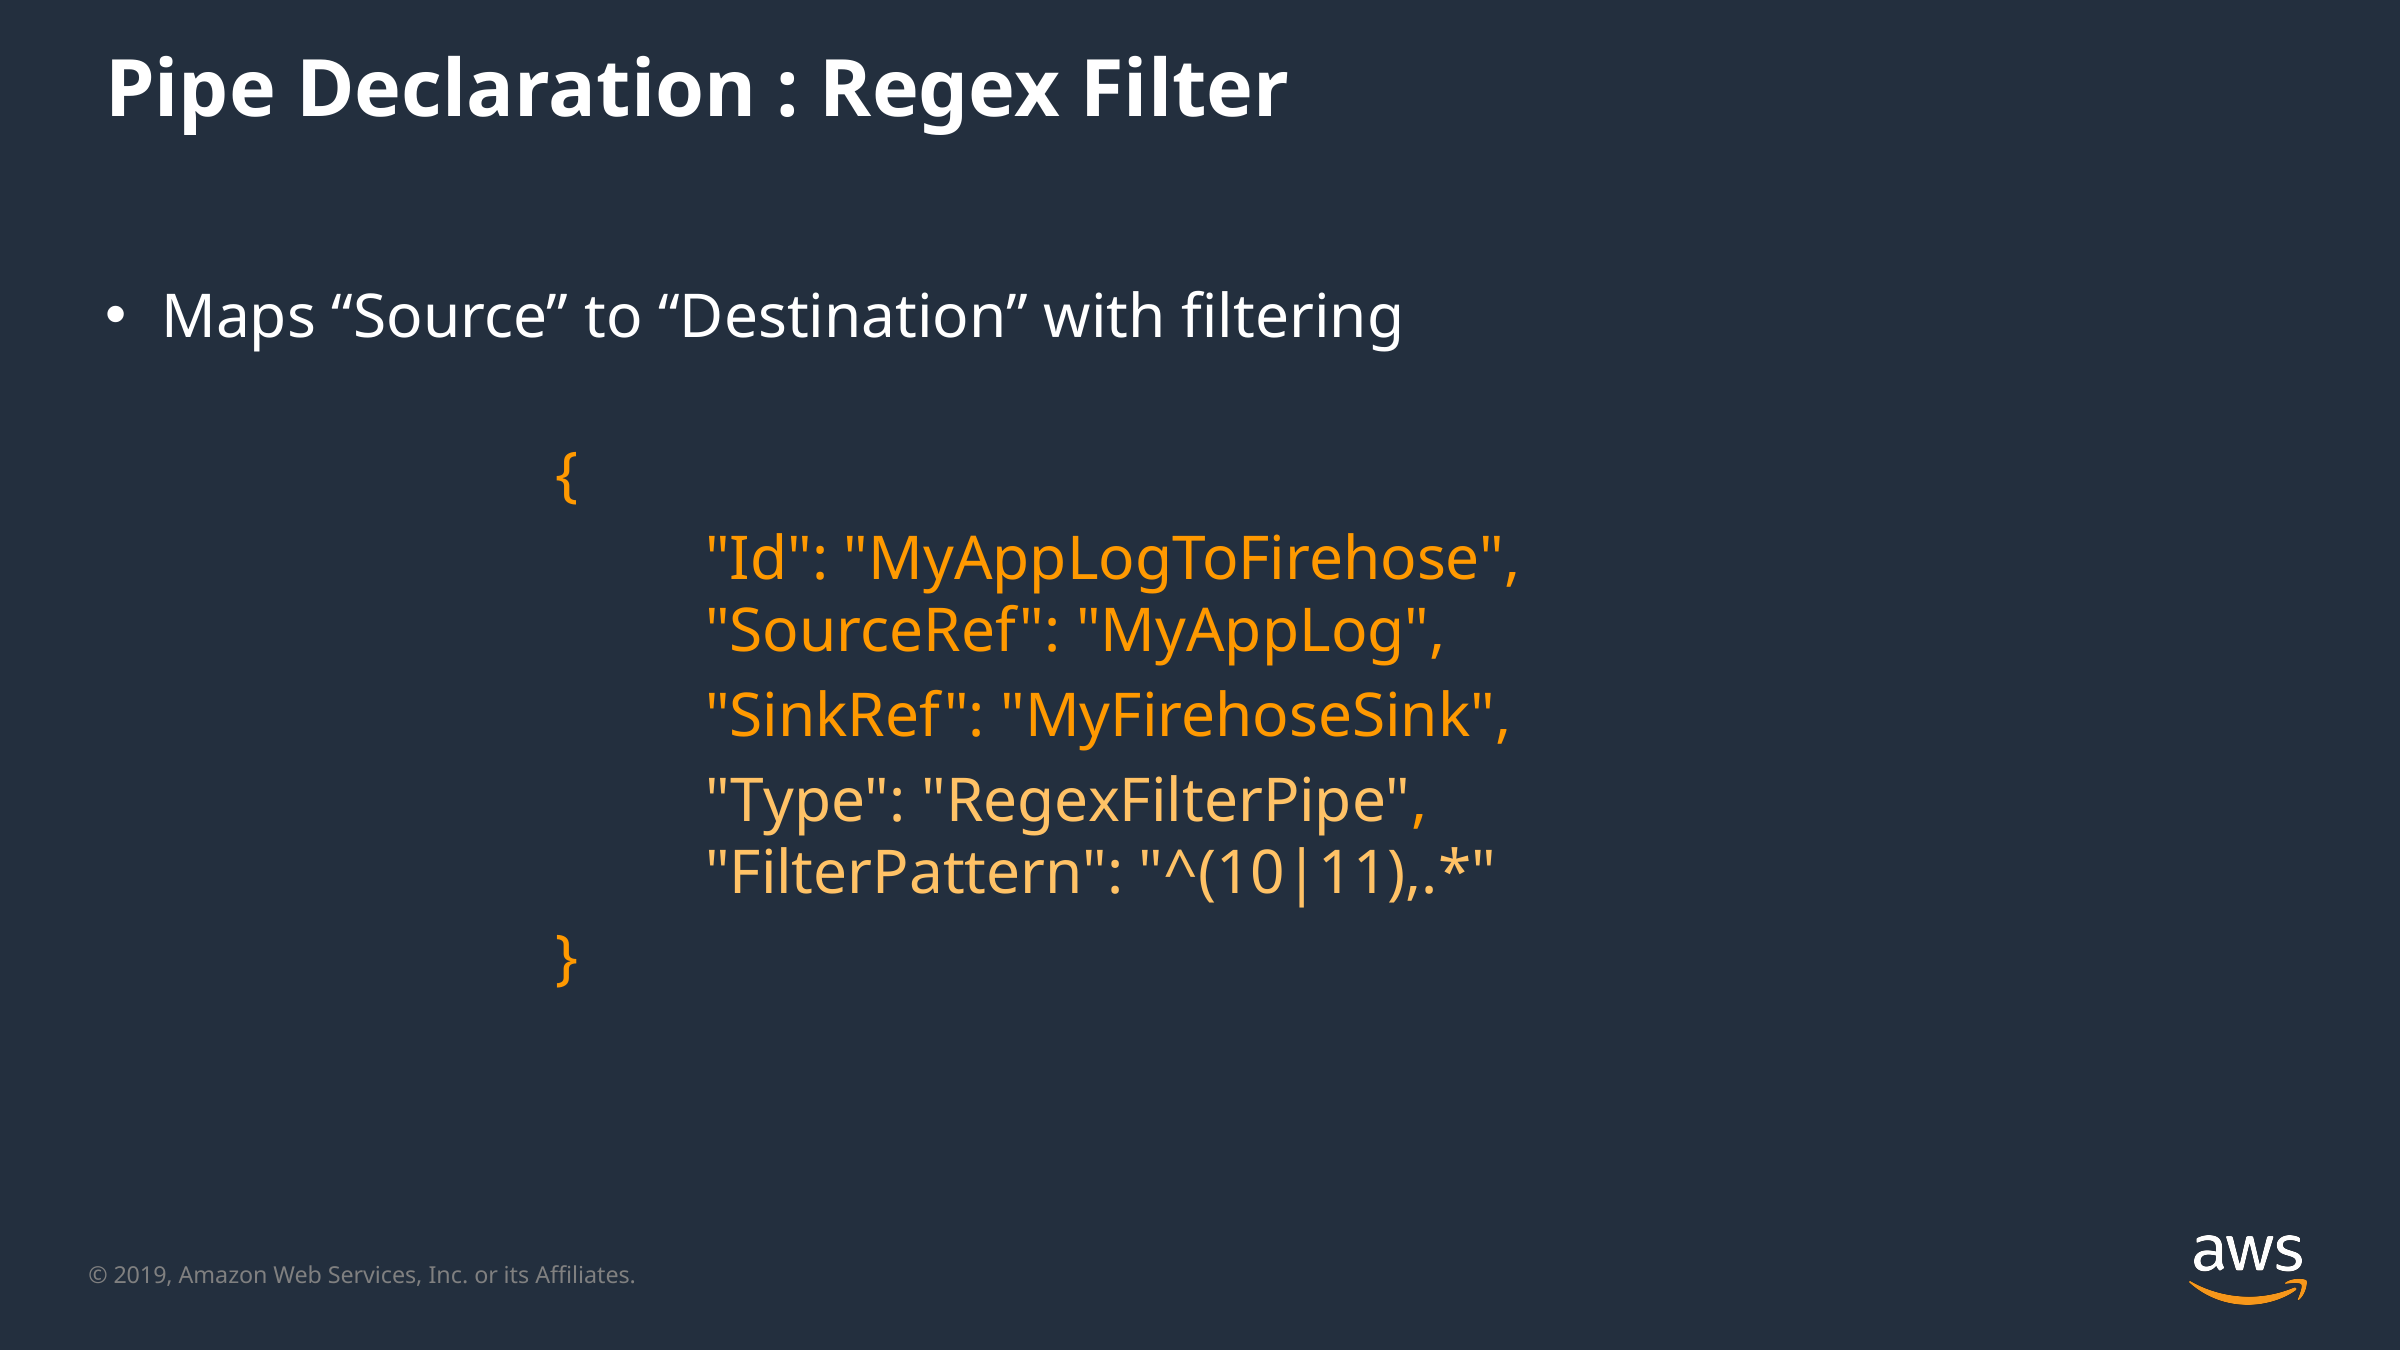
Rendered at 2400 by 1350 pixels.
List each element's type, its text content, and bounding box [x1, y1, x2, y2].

title Pipe Declaration : Regex Filter [90, 30, 2307, 194]
picture [2189, 1235, 2307, 1305]
list Maps “Source” to “Destination” with filtering { "Id": "MyAppLogToFirehose", "SourceRef": "MyAppLog", "SinkRef": "MyFirehoseSink", "Type": "RegexFilterPipe", "FilterPattern": "^(10|11),.*" } [90, 270, 2307, 1039]
